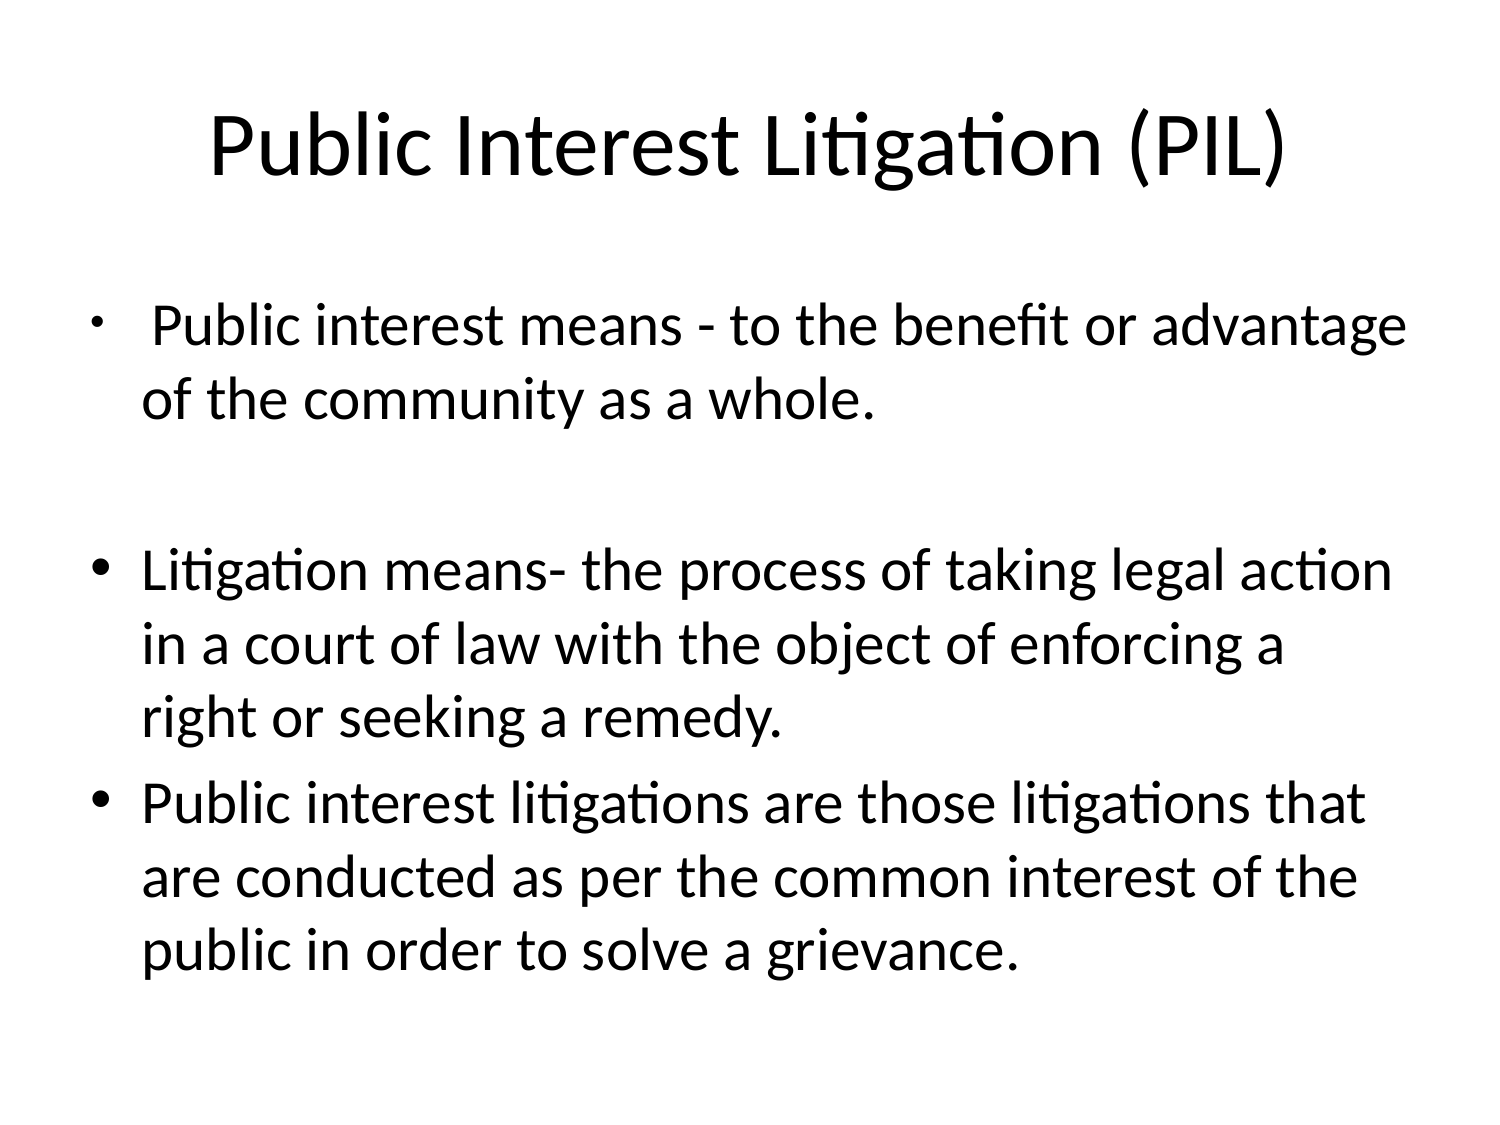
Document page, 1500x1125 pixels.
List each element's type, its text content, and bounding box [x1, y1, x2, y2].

title Public Interest Litigation (PIL) [75, 45, 1425, 224]
list Public interest means - to the benefit or advantage of the community as a whole. Litigation means- the process of taking legal action in a court of law with the object of enforcing a right or seeking a remedy. Public interest litigations are those litigations that are conducted as per the common interest of the public in order to solve a grievance. [75, 224, 1425, 1005]
